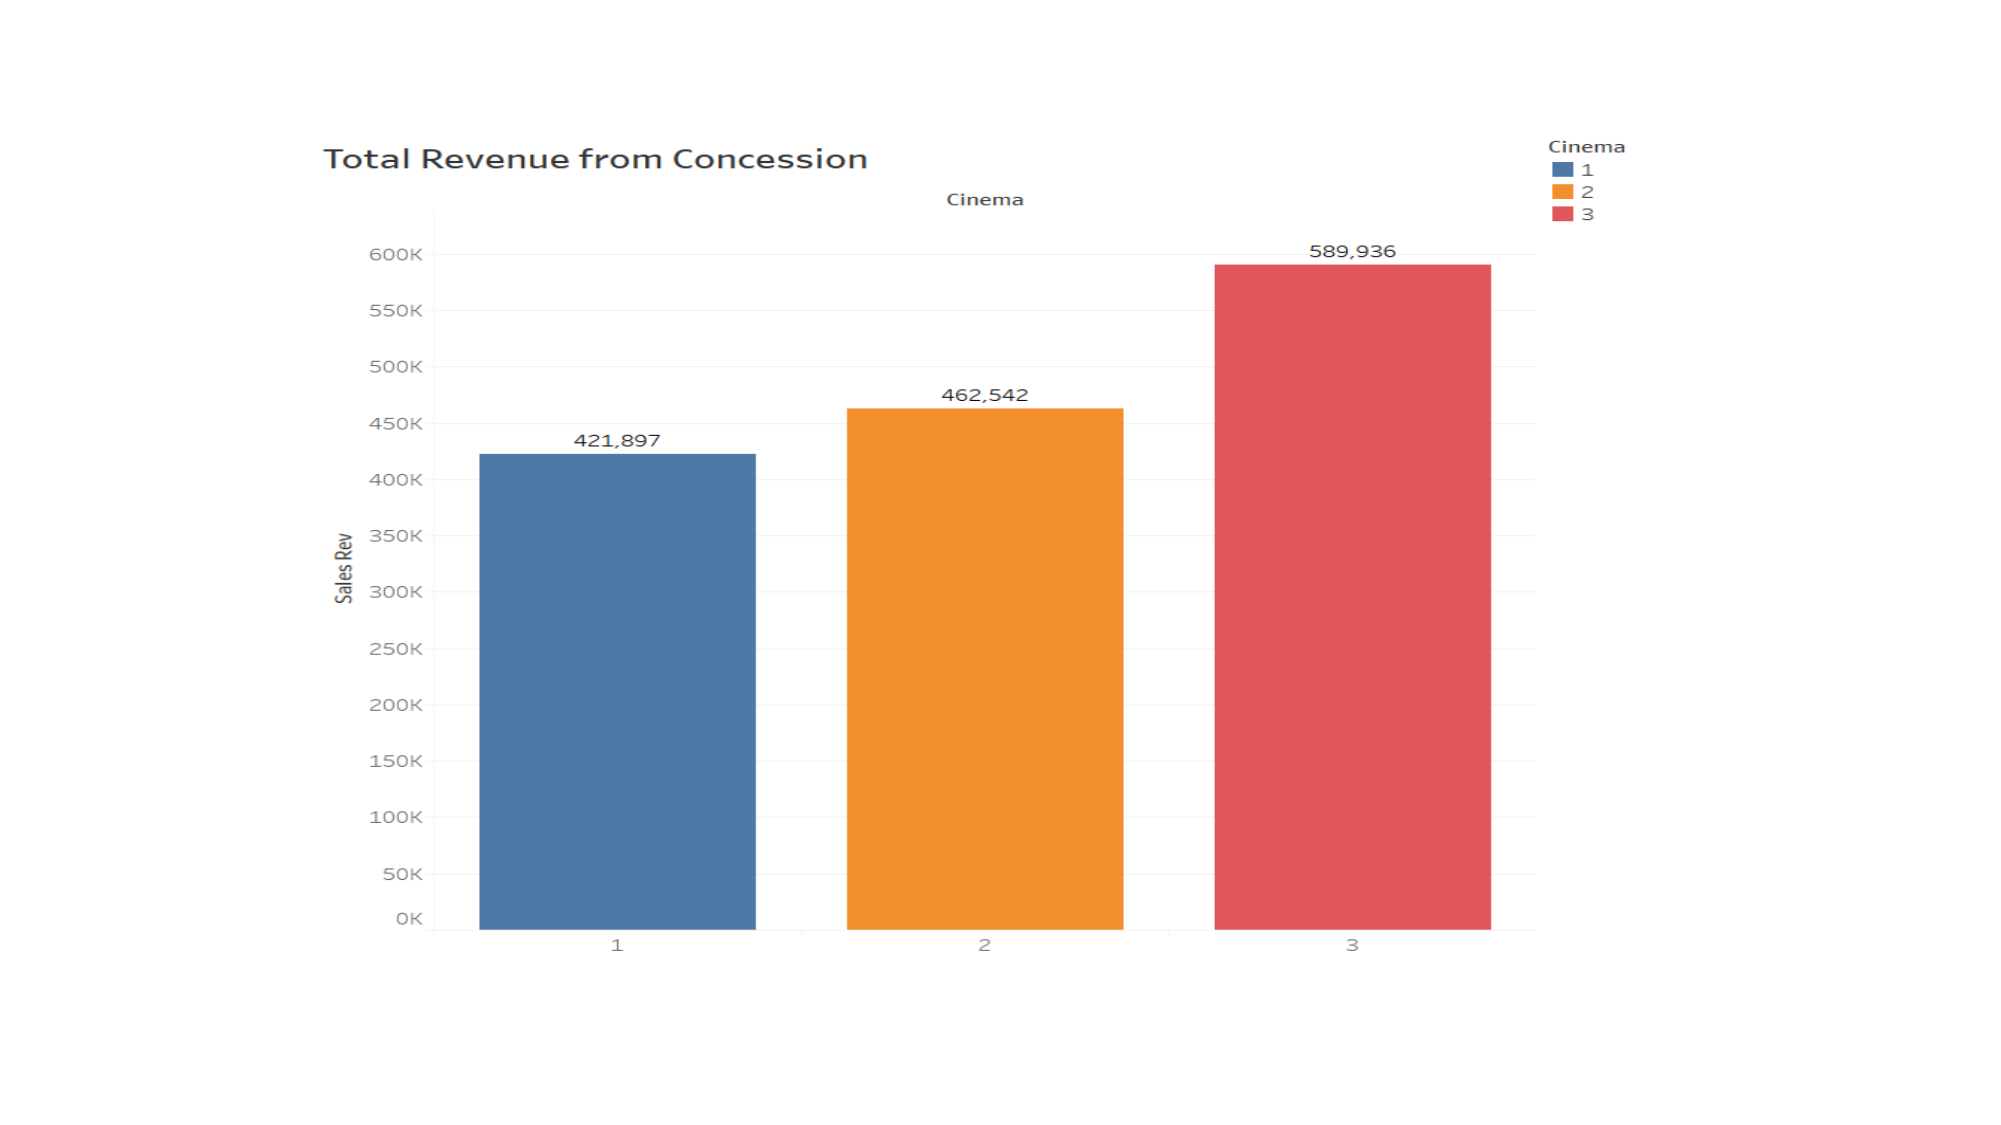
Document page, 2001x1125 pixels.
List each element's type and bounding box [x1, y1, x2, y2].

picture [269, 88, 1714, 1027]
